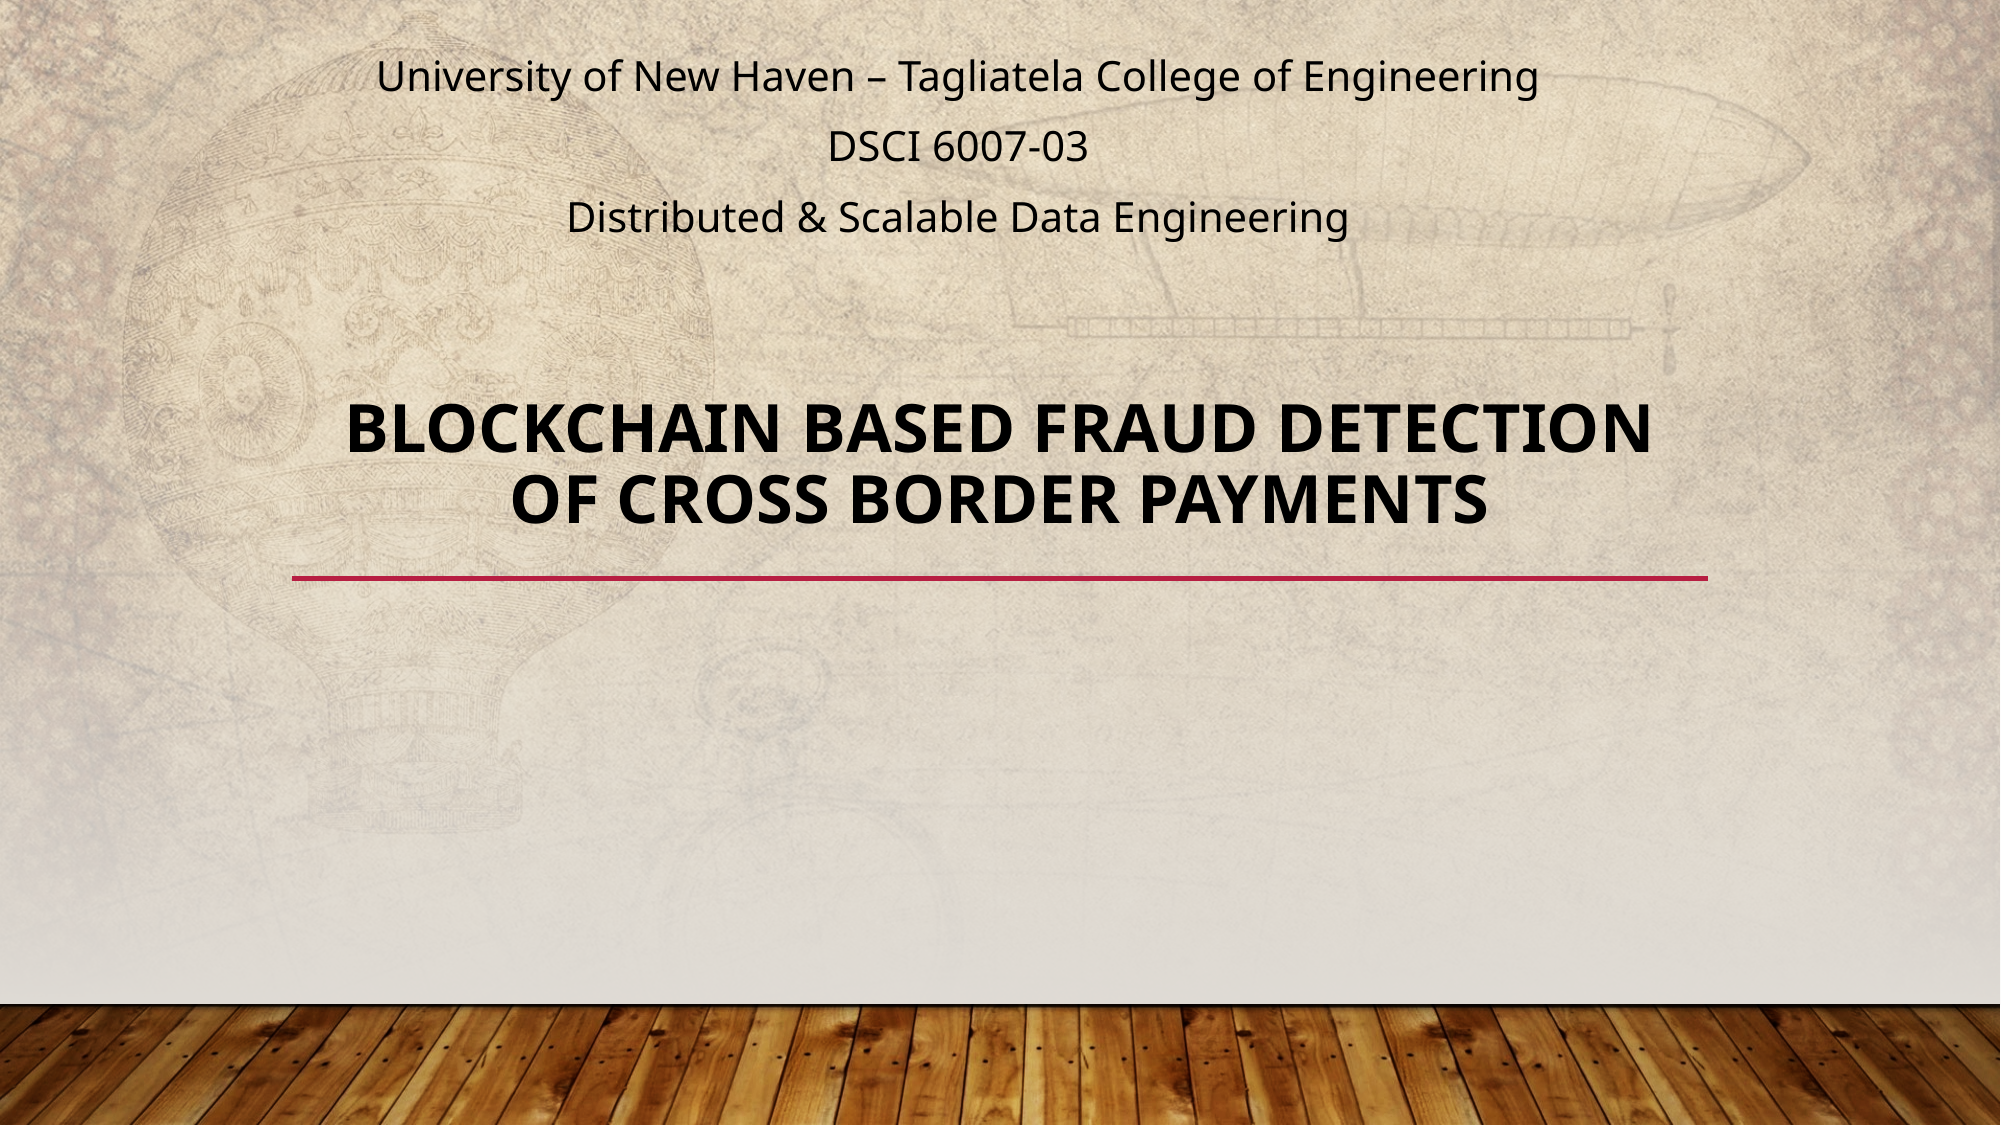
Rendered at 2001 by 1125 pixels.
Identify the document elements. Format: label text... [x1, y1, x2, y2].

title Blockchain based FRAUD DETECTION OF CROSS BORDER PAYMENTS [291, 378, 1709, 539]
text_box University of New Haven – Tagliatela College of Engineering DSCI 6007-03 Distributed & Scalable Data Engineering [133, 0, 1709, 281]
picture [0, 1004, 2000, 1125]
